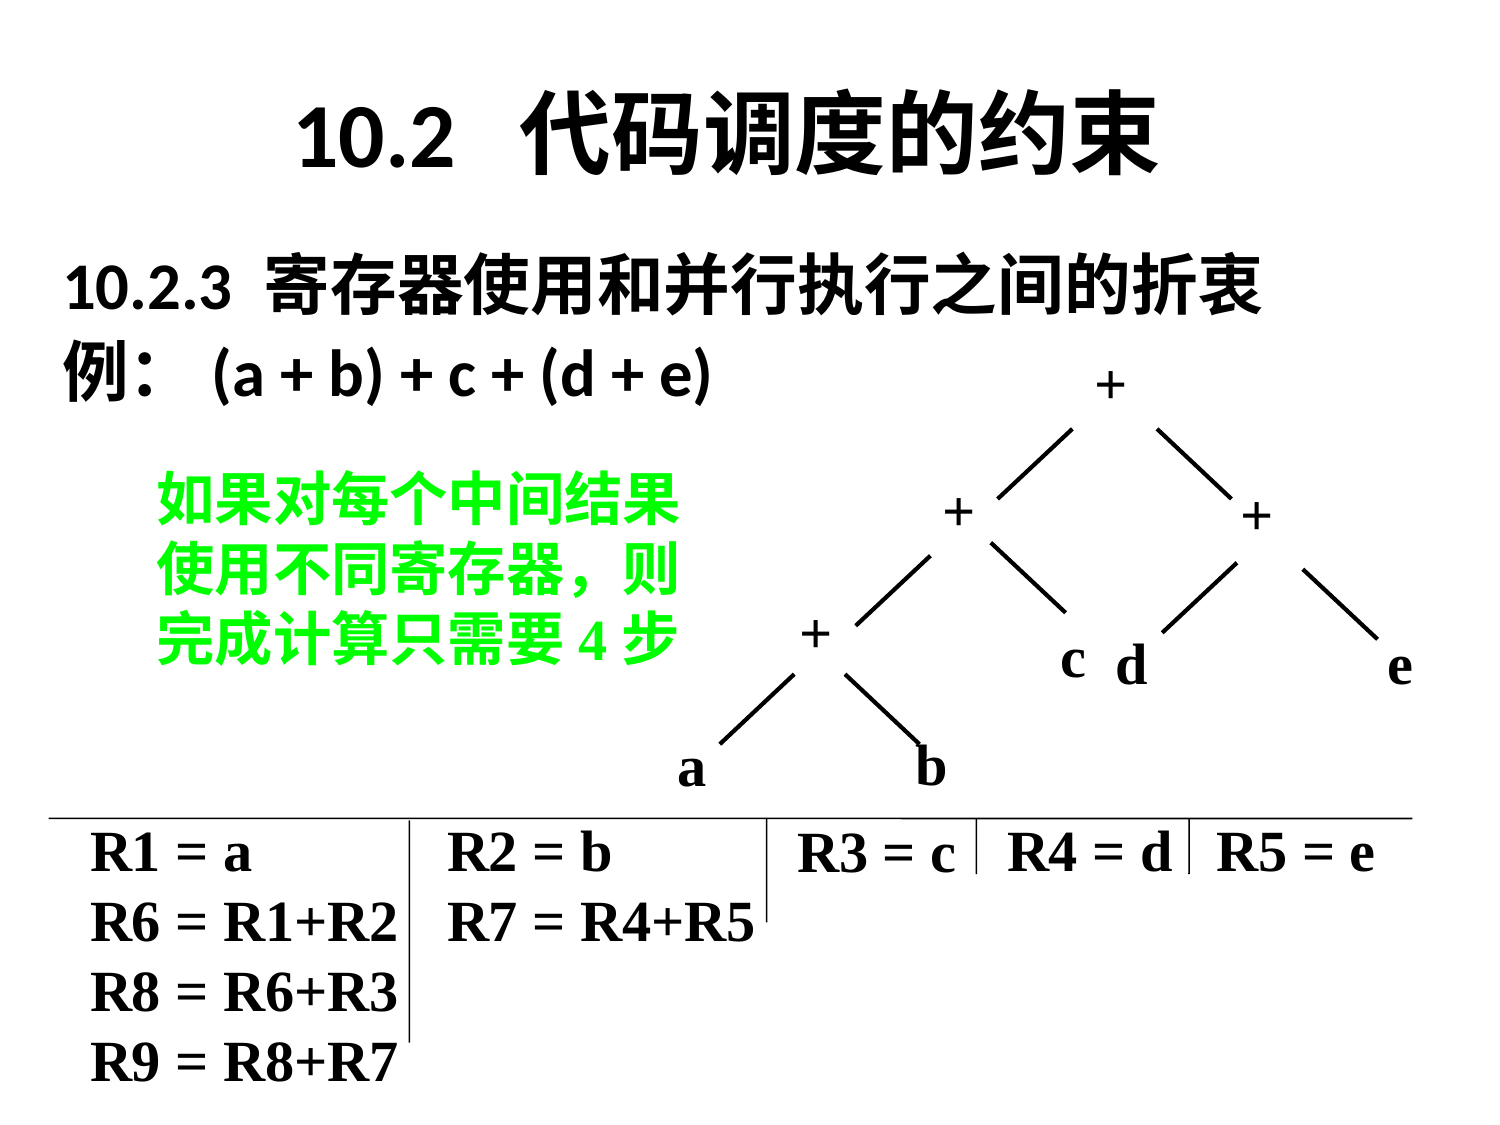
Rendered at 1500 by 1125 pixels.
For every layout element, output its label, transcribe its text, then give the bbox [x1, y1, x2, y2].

list 10.2.3 寄存器使用和并行执行之间的折衷 例：(a + b) + c + (d + e) [47, 235, 1452, 1086]
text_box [48, 805, 1413, 1043]
title 10.2 代码调度的约束 [62, 37, 1413, 225]
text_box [668, 340, 1443, 807]
text_box 如果对每个中间结果使用不同寄存器，则完成计算只需要4步 [85, 466, 663, 668]
